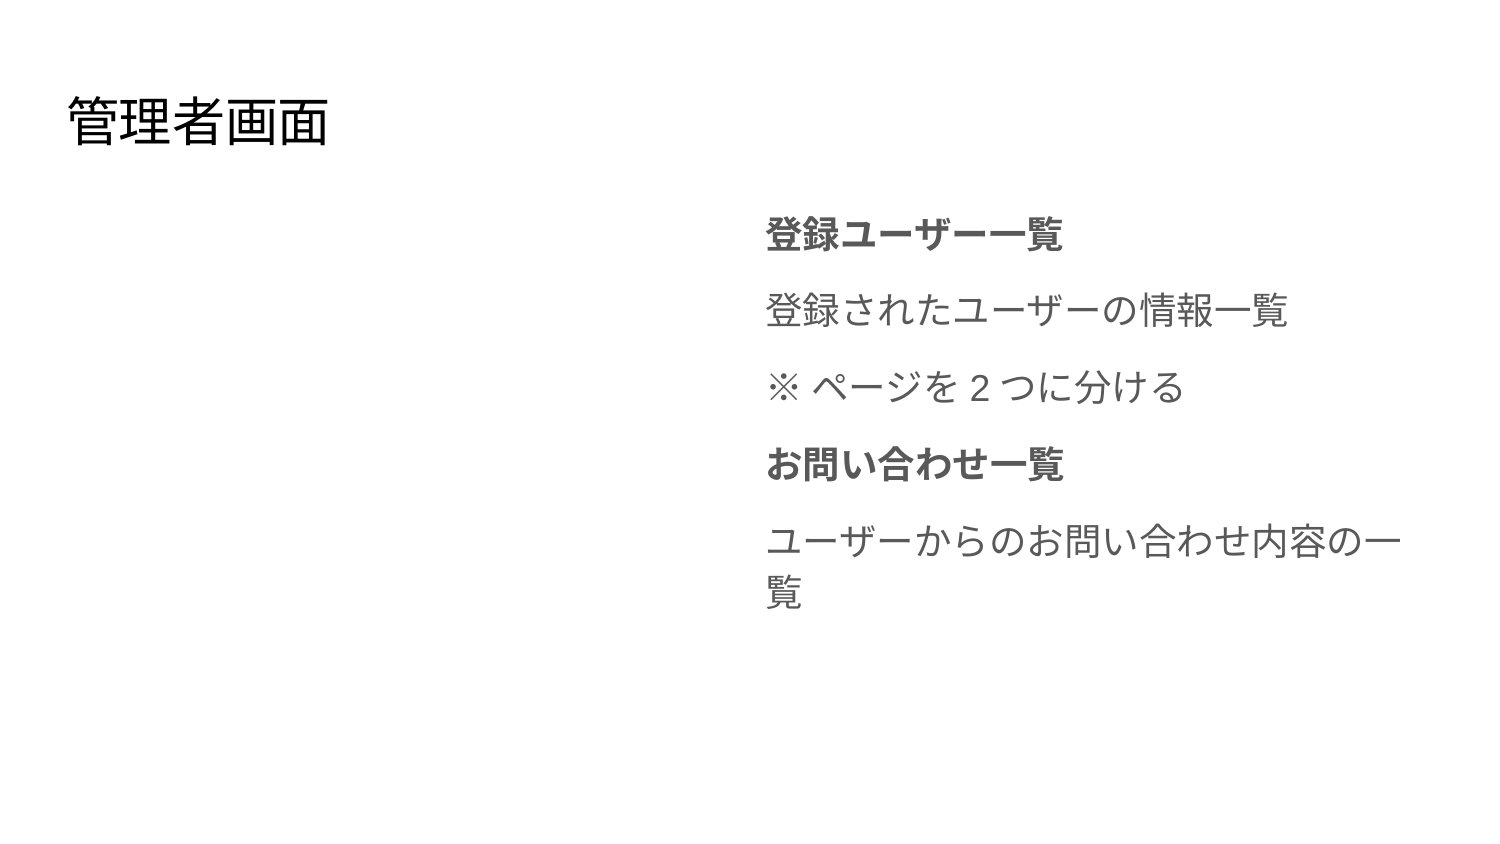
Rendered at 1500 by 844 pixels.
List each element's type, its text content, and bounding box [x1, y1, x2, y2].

list 登録ユーザー一覧 登録されたユーザーの情報一覧 ※ページを2つに分ける お問い合わせ一覧 ユーザーからのお問い合わせ内容の一覧 [750, 189, 1449, 750]
title 管理者画面 [51, 72, 1449, 167]
